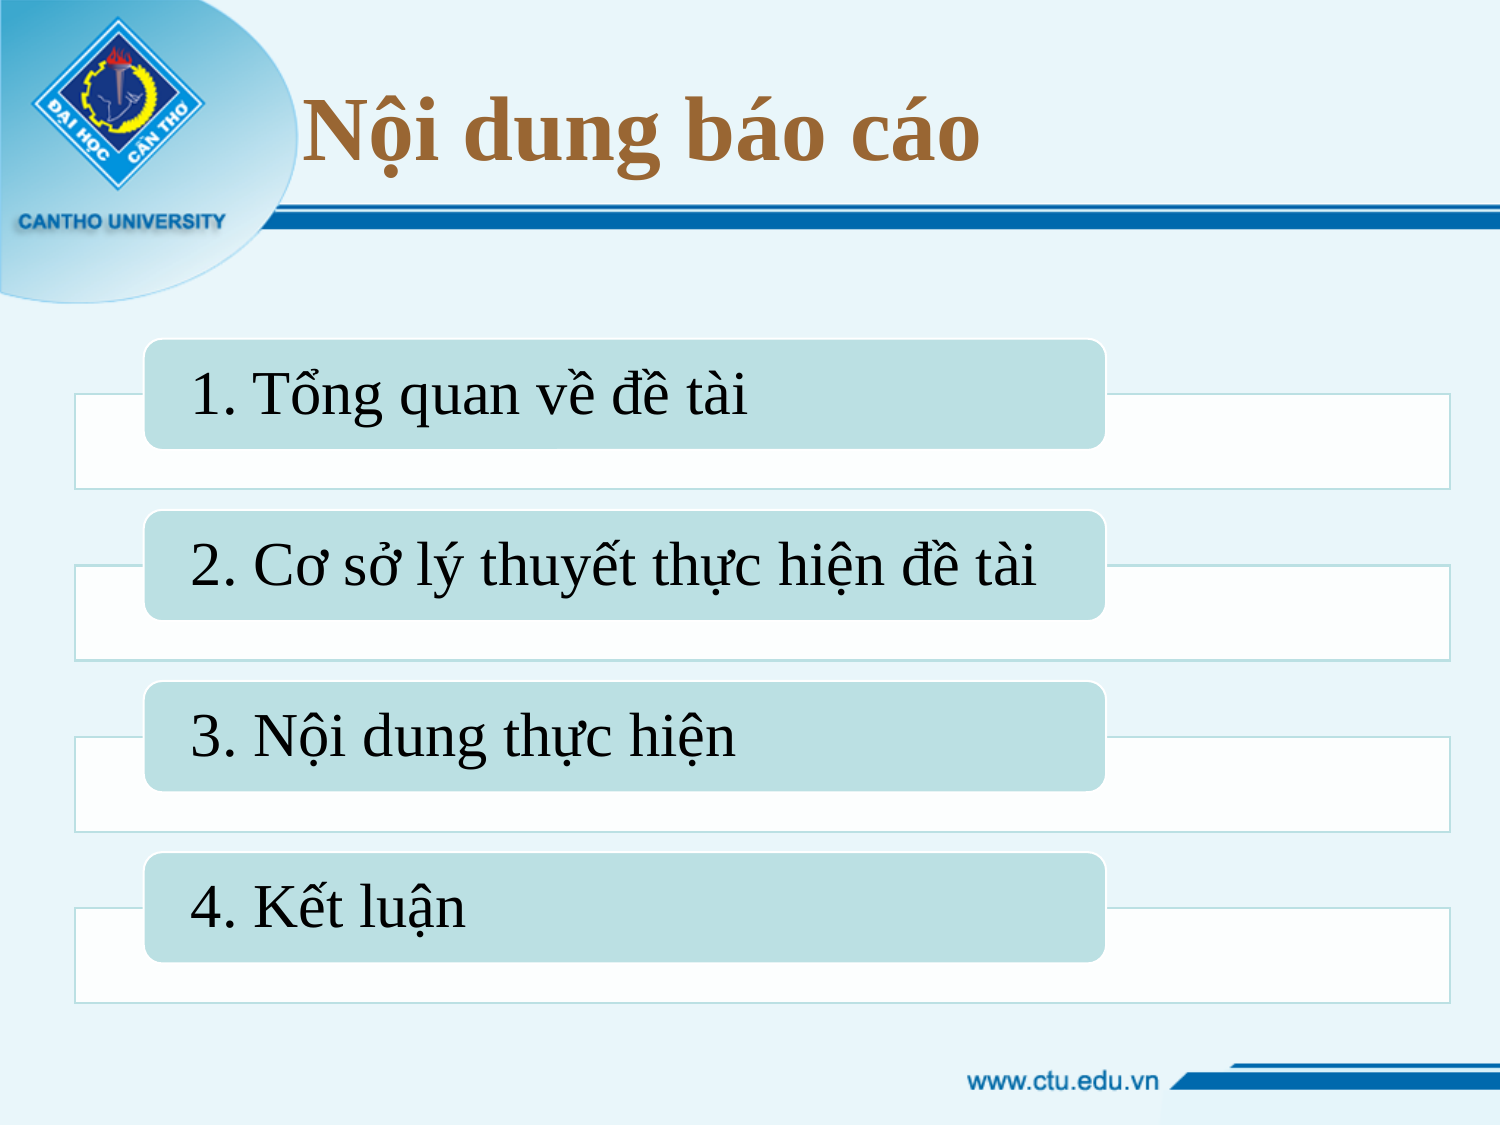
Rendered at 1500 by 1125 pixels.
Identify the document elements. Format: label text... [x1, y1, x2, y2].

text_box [74, 337, 1450, 1005]
picture [0, 0, 1500, 1125]
title Nội dung báo cáo [287, 46, 1450, 202]
